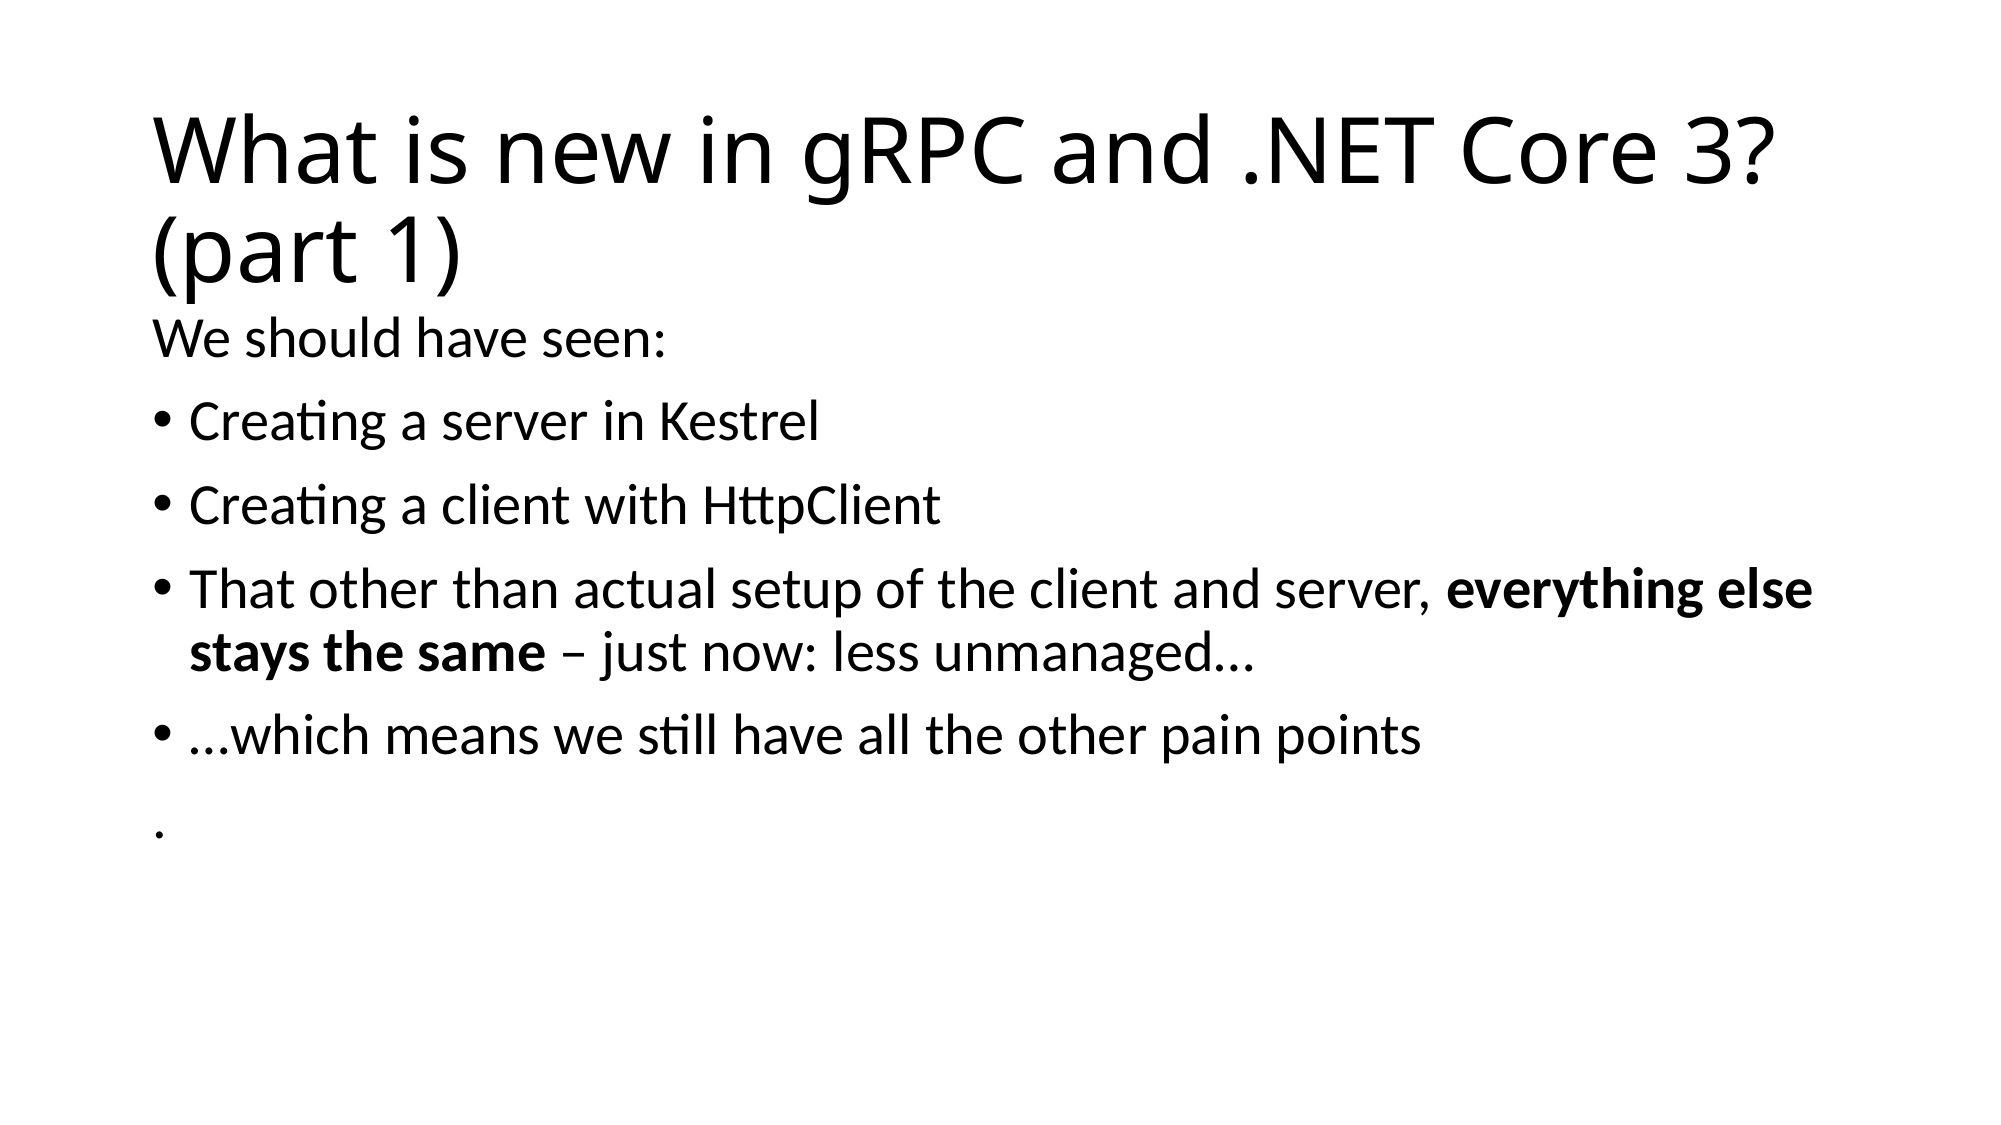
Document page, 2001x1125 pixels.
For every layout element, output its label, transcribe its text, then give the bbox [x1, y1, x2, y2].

title What is new in gRPC and .NET Core 3? (part 1) [137, 59, 1863, 348]
list We should have seen: Creating a server in Kestrel Creating a client with HttpClient That other than actual setup of the client and server, everything else stays the same – just now: less unmanaged… …which means we still have all the other pain points . [137, 348, 1863, 1014]
